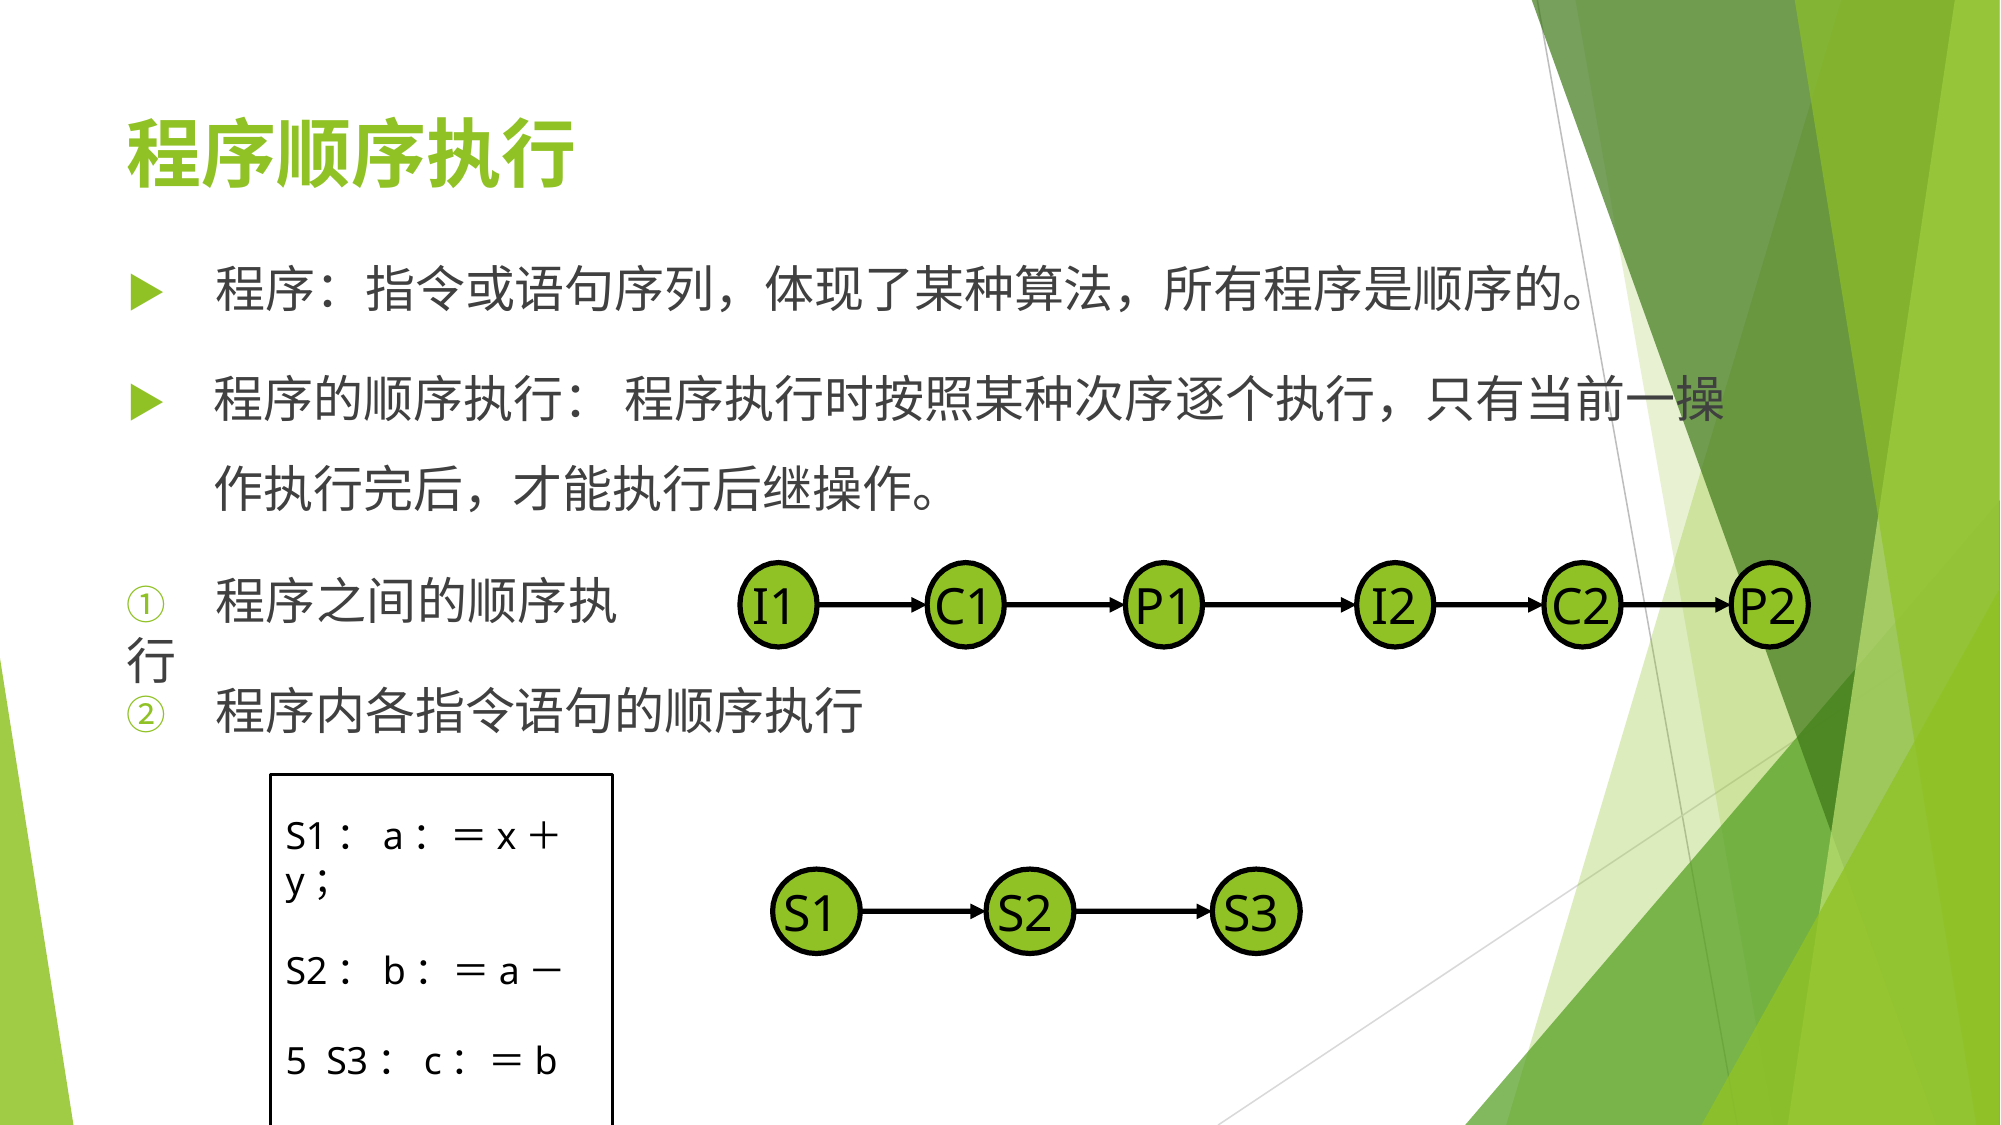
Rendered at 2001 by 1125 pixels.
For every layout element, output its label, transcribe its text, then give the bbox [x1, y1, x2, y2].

text_box S1：a：＝x＋y； S2：b：＝a－5 S3：c：＝b＋1； [270, 774, 613, 1125]
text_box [1209, 866, 1304, 957]
text_box [1629, 597, 1723, 613]
text_box [1082, 903, 1204, 920]
title 程序顺序执行 [124, 104, 580, 255]
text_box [1728, 559, 1812, 650]
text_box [769, 866, 864, 957]
text_box ① 程序之间的顺序执行 [124, 567, 666, 677]
text_box ② 程序内各指令语句的顺序执行 [124, 677, 866, 740]
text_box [736, 559, 1624, 650]
text_box [868, 903, 978, 920]
text_box ▶ 程序：指令或语句序列，体现了某种算法，所有程序是顺序的。 ▶ 程序的顺序执行： 程序执行时按照某种次序逐个执行，只有当前一操 作执行完后，才能执行后继操作。 [124, 255, 1741, 518]
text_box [983, 866, 1077, 957]
